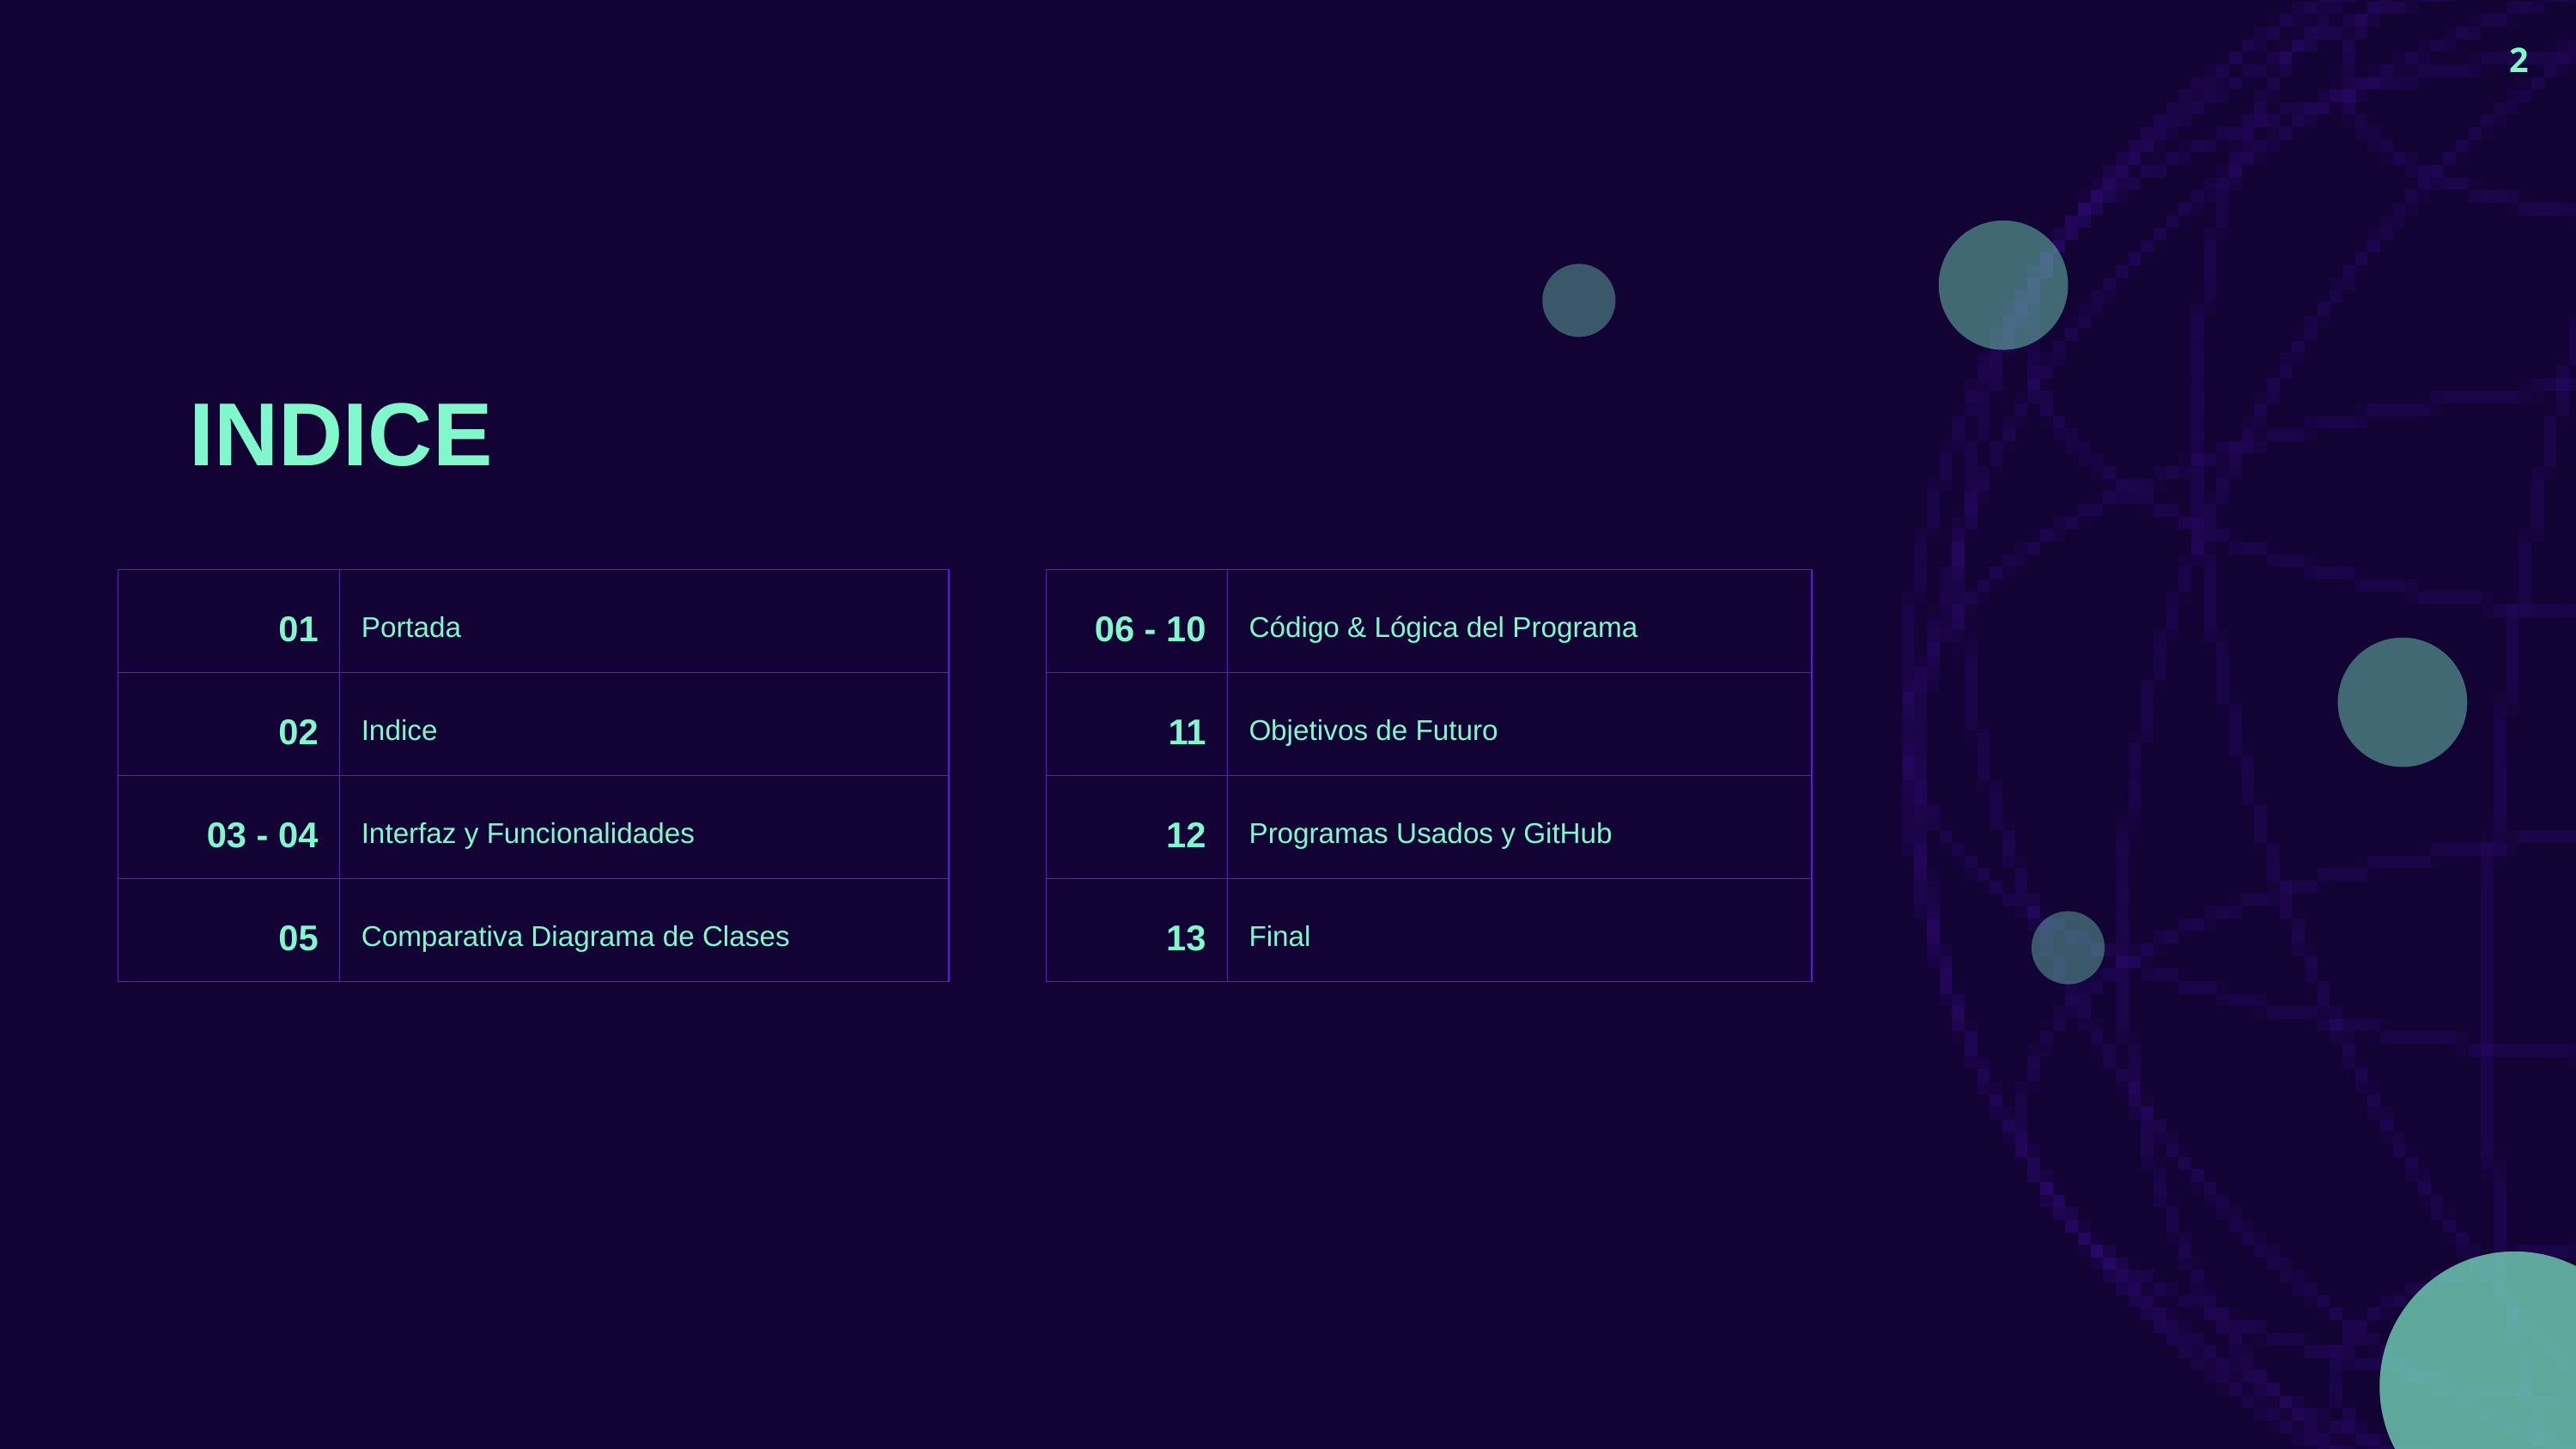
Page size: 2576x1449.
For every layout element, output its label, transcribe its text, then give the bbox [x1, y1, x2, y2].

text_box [1938, 220, 2069, 350]
table_cell Comparativa Diagrama de Clases [340, 879, 948, 981]
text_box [2337, 637, 2468, 767]
table_cell Interfaz y Funcionalidades [340, 776, 948, 878]
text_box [2379, 1251, 2576, 1449]
table_cell 12 [1047, 776, 1227, 878]
table_cell 02 [118, 673, 339, 775]
table_cell 03 - 04 [118, 776, 339, 878]
table_cell 05 [118, 879, 339, 981]
table_header Código & Lógica del Programa [1228, 570, 1811, 672]
table_cell 11 [1047, 673, 1227, 775]
table_header 06 - 10 [1047, 570, 1227, 672]
text_box 2 [2508, 21, 2529, 80]
table_cell Indice [340, 673, 948, 775]
table_header 01 [118, 570, 339, 672]
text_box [2031, 911, 2105, 985]
table_header Portada [340, 570, 948, 672]
text_box [1902, 0, 2576, 1449]
table_cell Programas Usados y GitHub [1228, 776, 1811, 878]
text_box INDICE [189, 373, 1228, 484]
table_cell Final [1228, 879, 1811, 981]
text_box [1542, 264, 1616, 337]
table_cell 13 [1047, 879, 1227, 981]
table_cell Objetivos de Futuro [1228, 673, 1811, 775]
